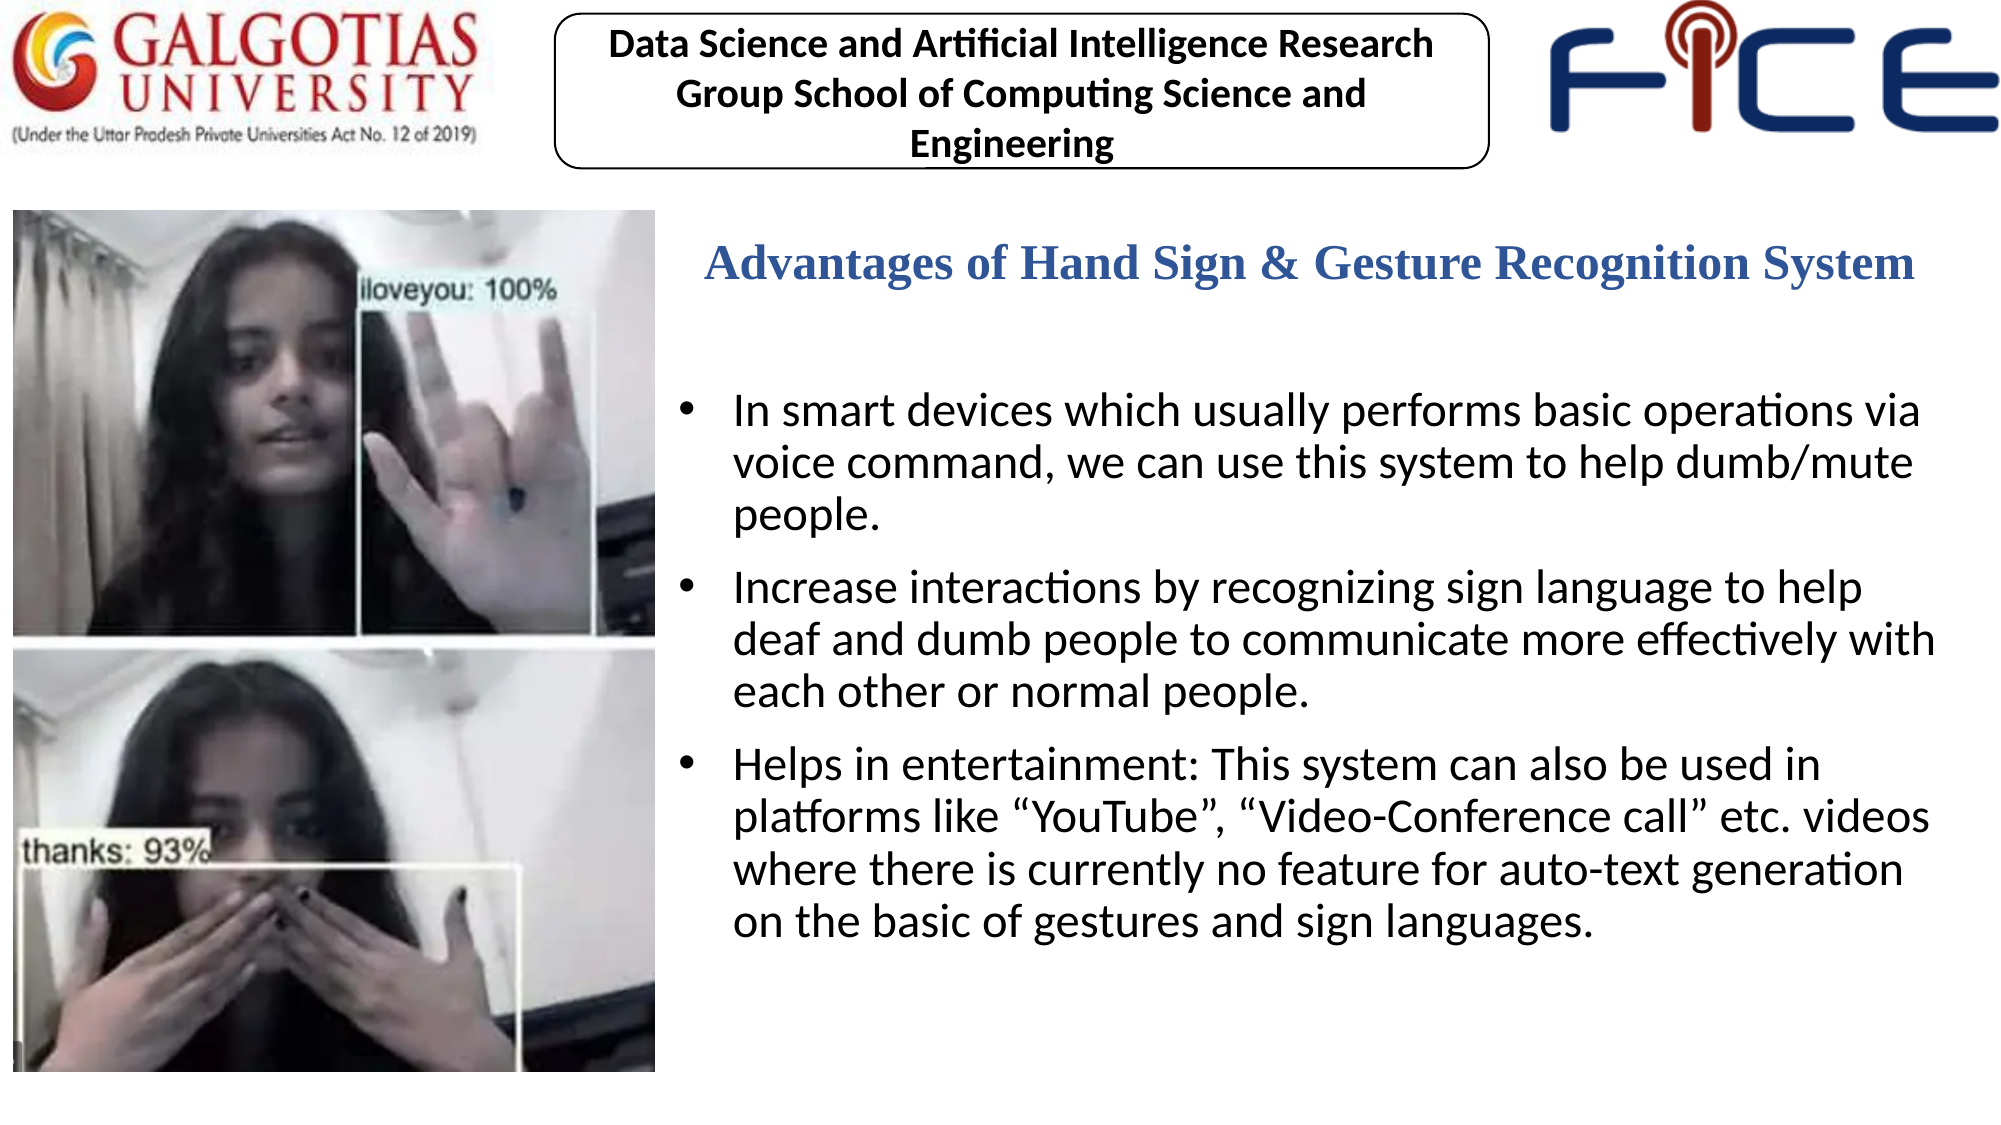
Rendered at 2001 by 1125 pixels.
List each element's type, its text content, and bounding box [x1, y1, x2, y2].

picture [13, 210, 655, 1073]
subtitle In smart devices which usually performs basic operations via voice command, we can use this system to help dumb/mute people. Increase interactions by recognizing sign language to help deaf and dumb people to communicate more effectively with each other or normal people. Helps in entertainment: This system can also be used in platforms like “YouTube”, “Video-Conference call” etc. videos where there is currently no feature for auto-text generation on the basic of gestures and sign languages. [663, 376, 1970, 962]
picture [1549, 0, 2000, 133]
text_box Data Science and Artificial Intelligence Research Group School of Computing Science and Engineering [553, 12, 1490, 170]
picture [0, 0, 494, 155]
title Advantages of Hand Sign & Gesture Recognition System [655, 210, 1987, 299]
